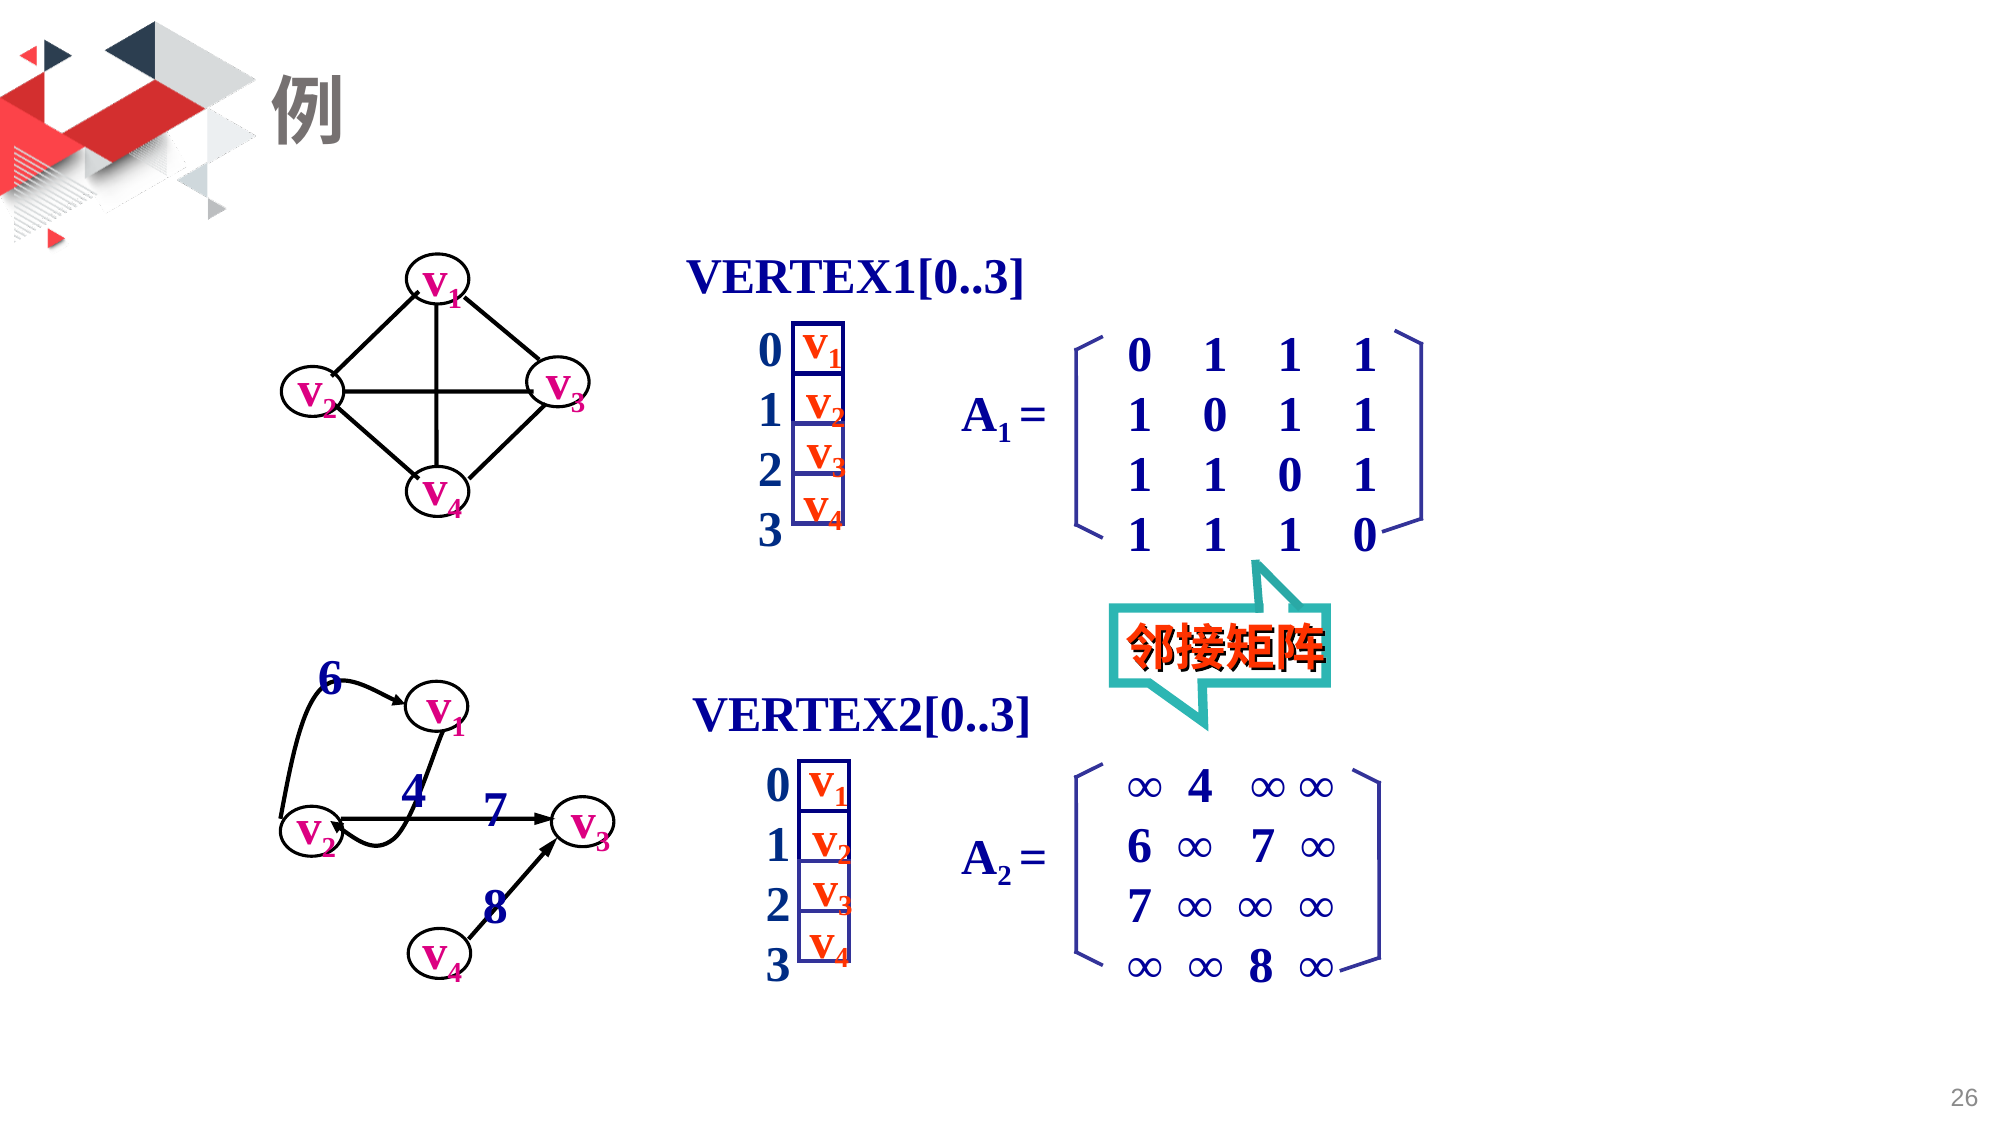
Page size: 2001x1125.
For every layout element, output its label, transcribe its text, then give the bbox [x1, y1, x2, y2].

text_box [674, 673, 1050, 1002]
picture [0, 21, 256, 255]
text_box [944, 313, 1422, 572]
title 例 [255, 50, 1943, 178]
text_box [944, 745, 1389, 1003]
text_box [280, 637, 627, 989]
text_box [667, 235, 1044, 567]
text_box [1110, 564, 1378, 684]
slide_number 26 [1923, 1067, 1994, 1125]
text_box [281, 239, 602, 525]
